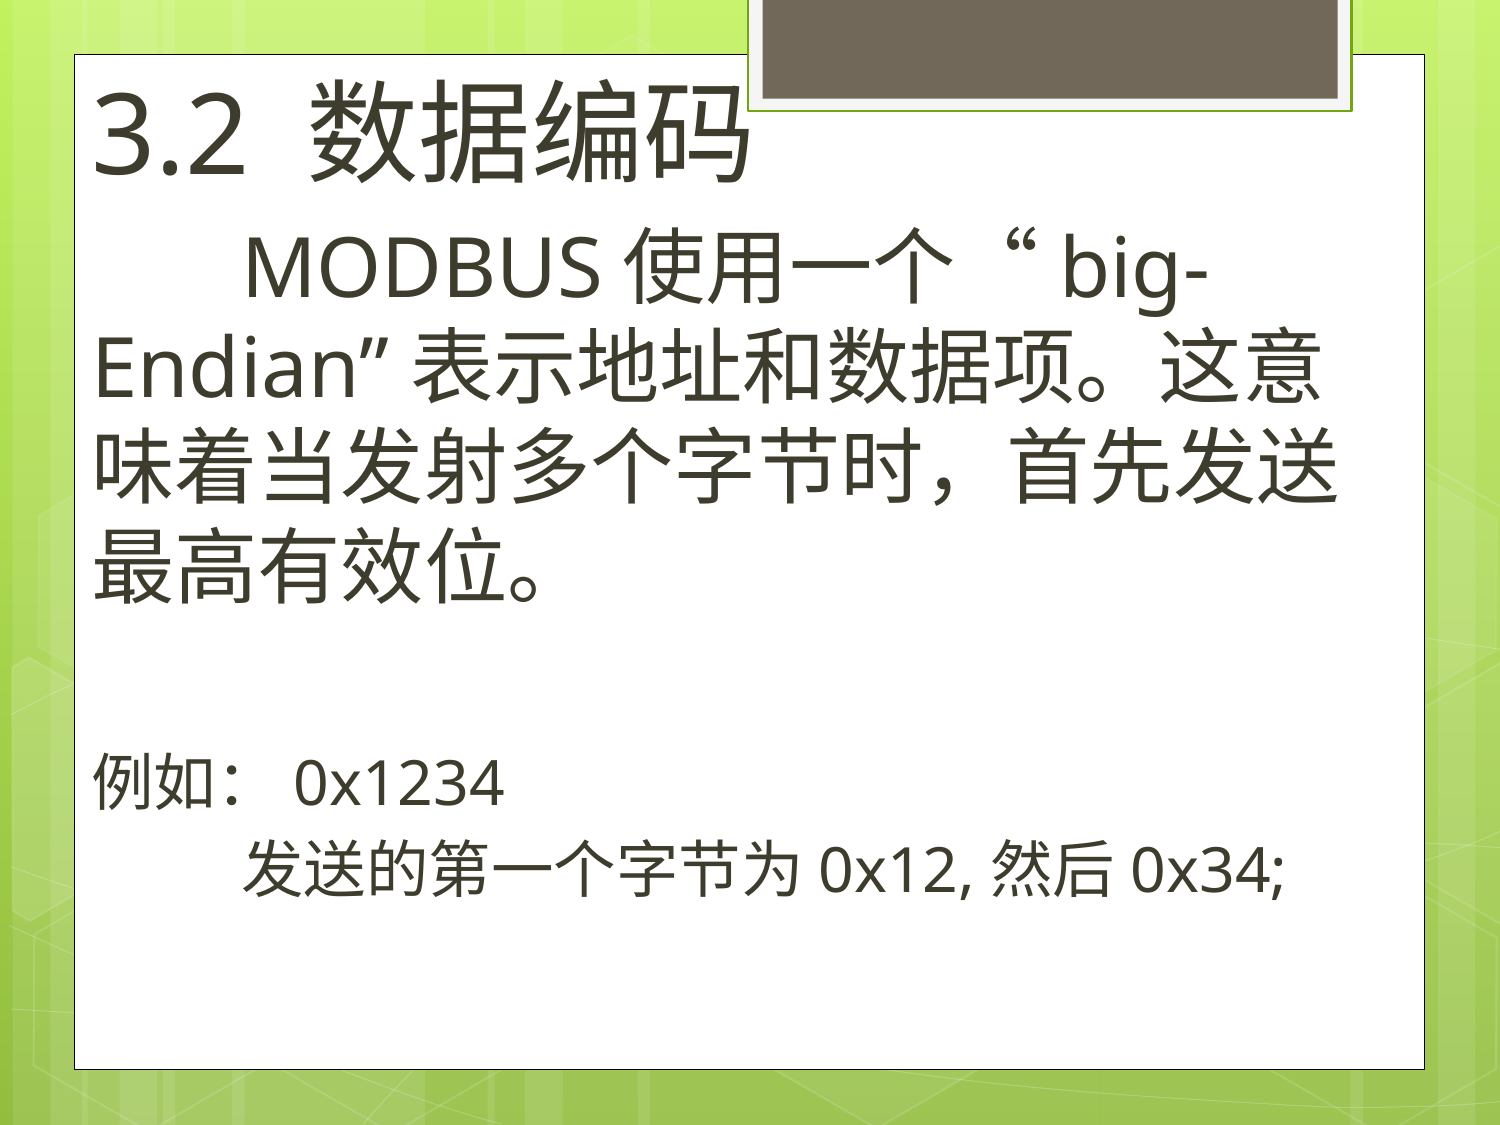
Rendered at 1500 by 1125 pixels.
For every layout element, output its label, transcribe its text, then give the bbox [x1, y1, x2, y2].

list 3.2 数据编码 MODBUS使用一个“big-Endian”表示地址和数据项。这意味着当发射多个字节时，首先发送最高有效位。 例如：0x1234 发送的第一个字节为0x12,然后0x34; [64, 54, 1424, 1059]
